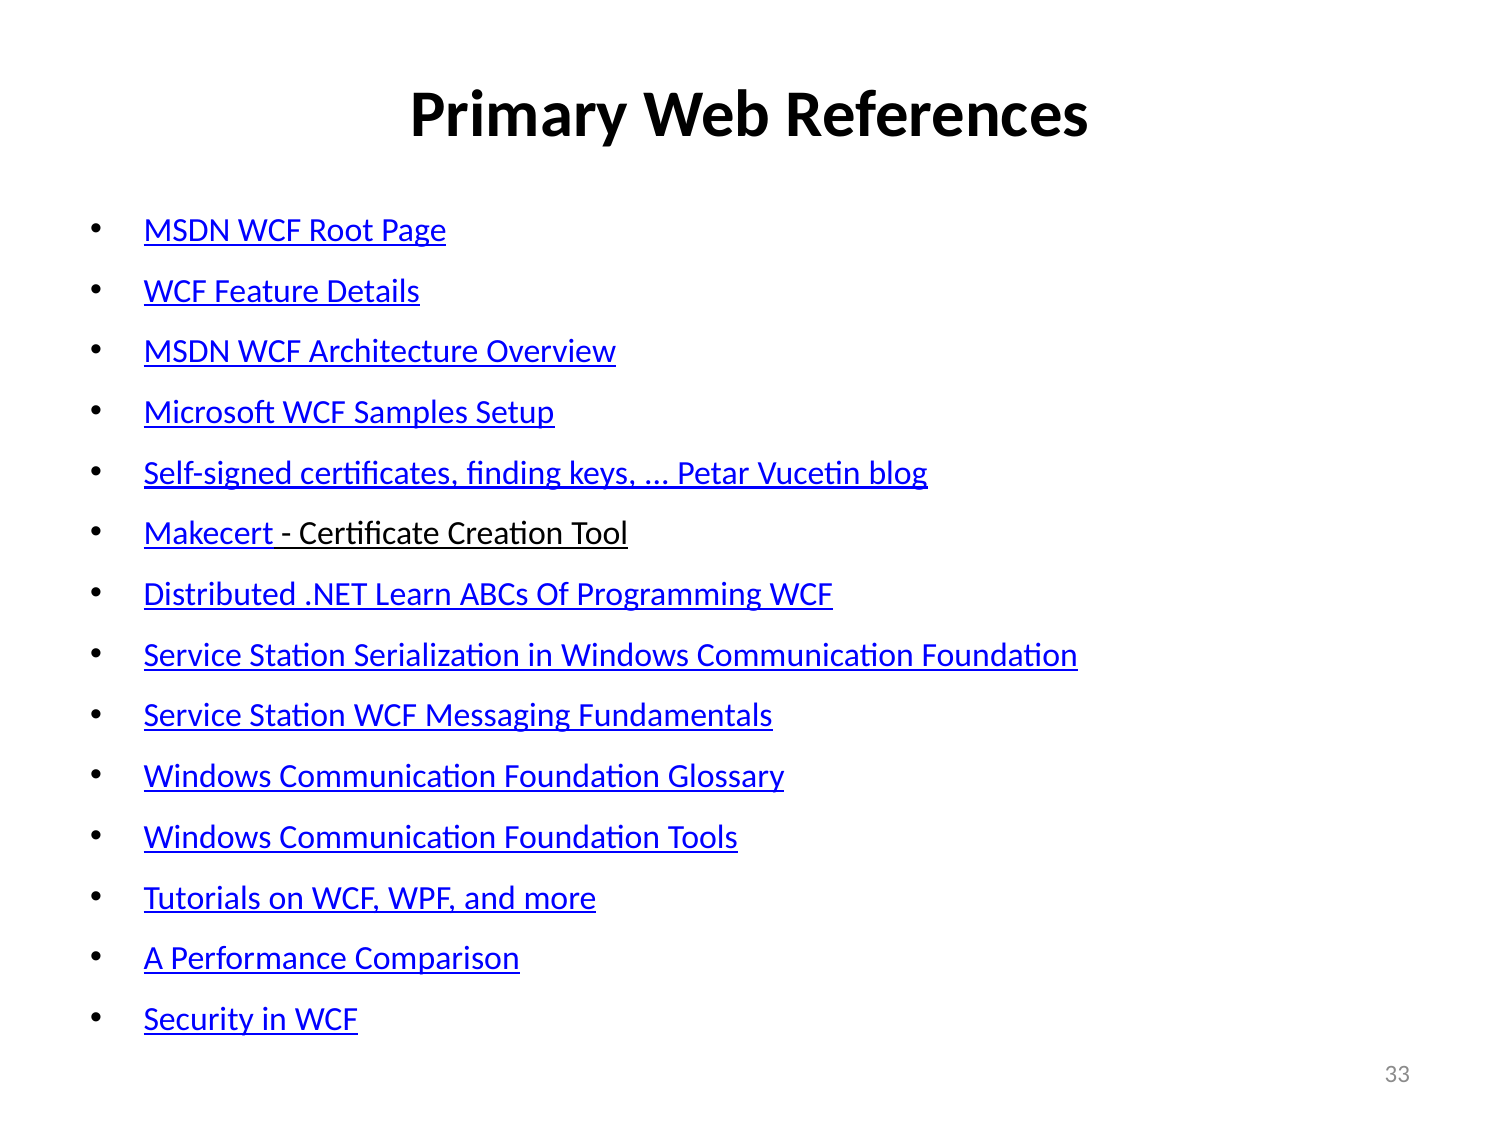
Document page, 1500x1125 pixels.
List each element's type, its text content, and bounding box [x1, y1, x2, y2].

slide_number 33 [1074, 1042, 1425, 1103]
list MSDN WCF Root Page WCF Feature Details MSDN WCF Architecture Overview Microsoft WCF Samples Setup Self-signed certificates, finding keys, ... Petar Vucetin blog Makecert - Certificate Creation Tool Distributed .NET Learn ABCs Of Programming WCF Service Station Serialization in Windows Communication Foundation Service Station WCF Messaging Fundamentals Windows Communication Foundation Glossary Windows Communication Foundation Tools Tutorials on WCF, WPF, and more A Performance Comparison Security in WCF [75, 200, 1425, 1050]
title Primary Web References [75, 45, 1425, 175]
